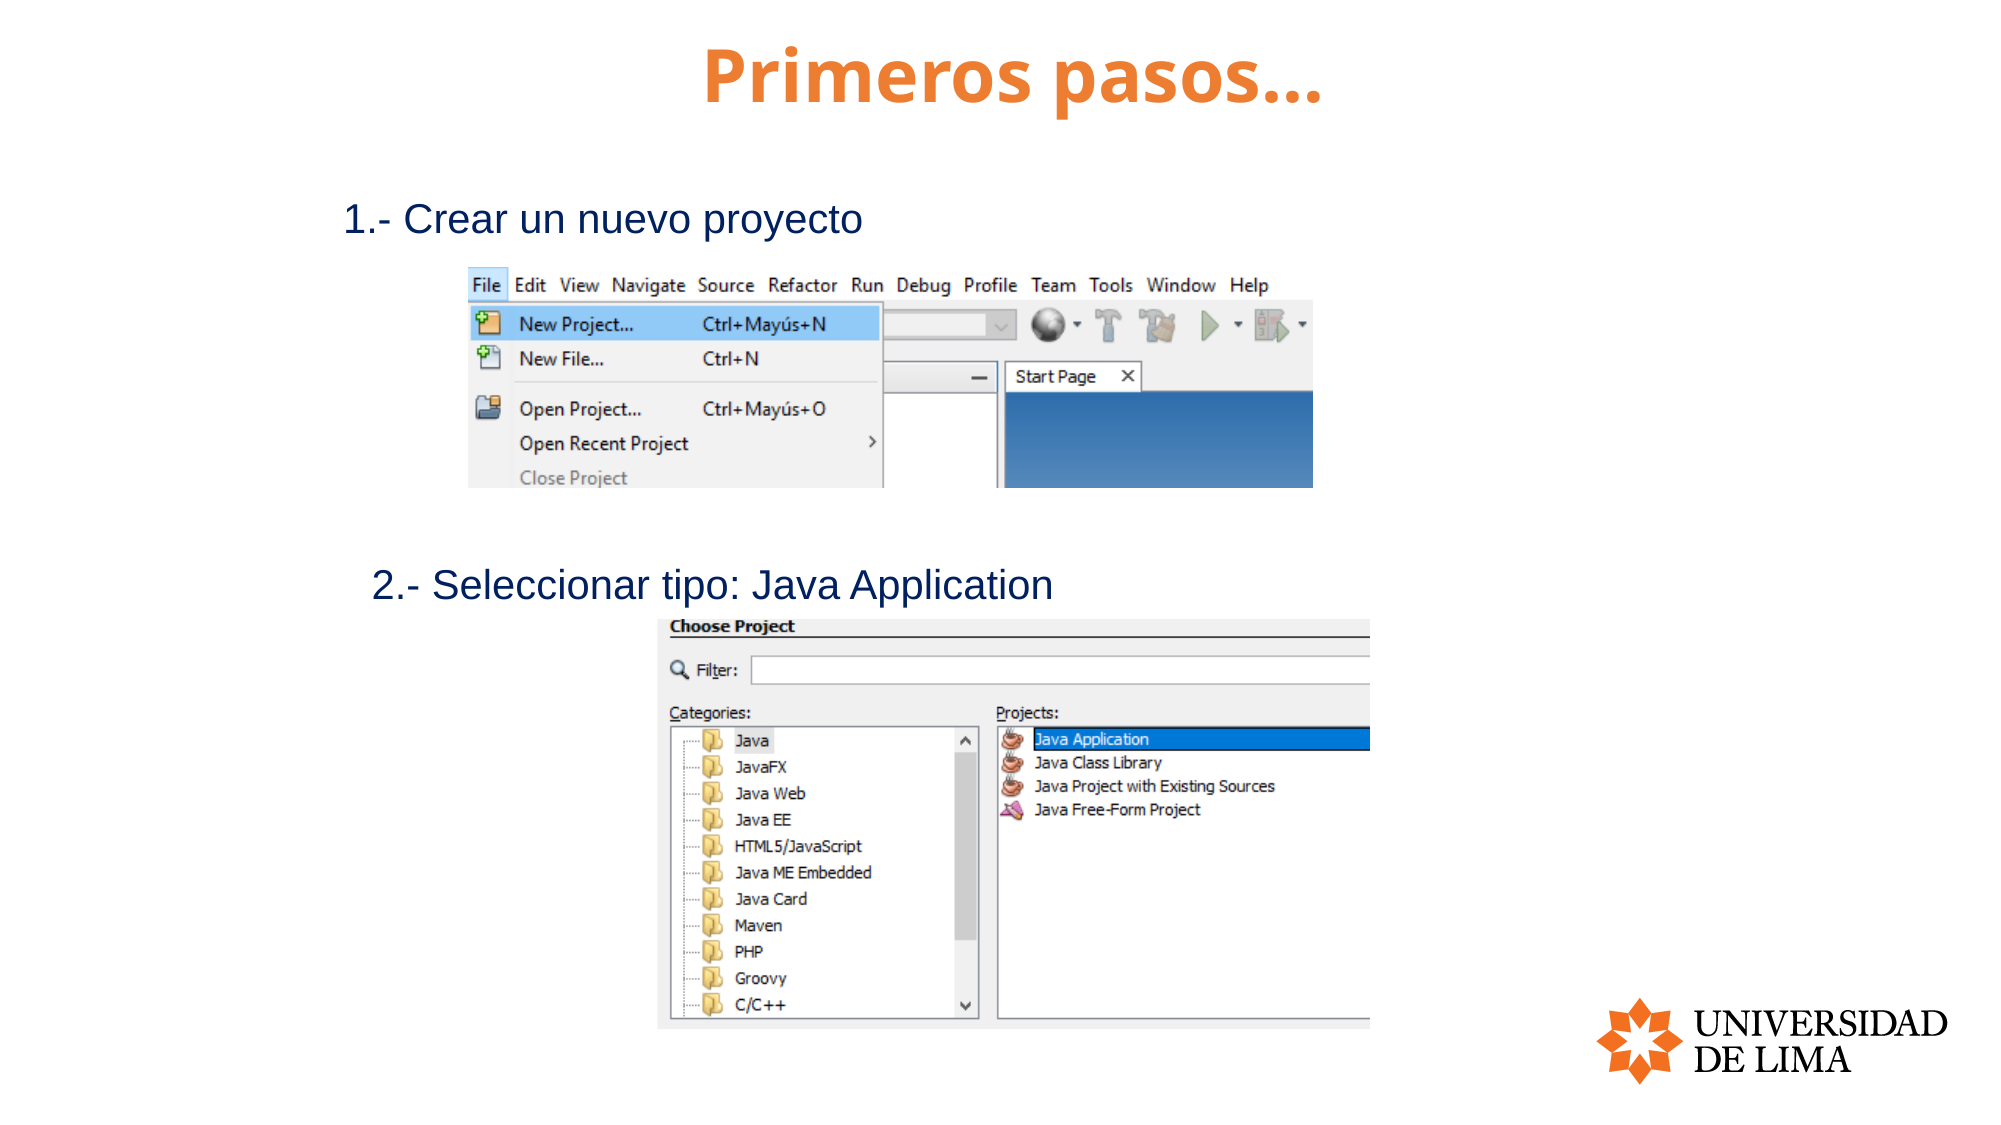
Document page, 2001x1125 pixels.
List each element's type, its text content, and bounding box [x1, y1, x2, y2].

text_box 2.- Seleccionar tipo: Java Application [356, 550, 1069, 616]
picture [0, 0, 2001, 1125]
title Primeros pasos… [324, 30, 1721, 126]
text_box 1.- Crear un nuevo proyecto [328, 184, 879, 250]
